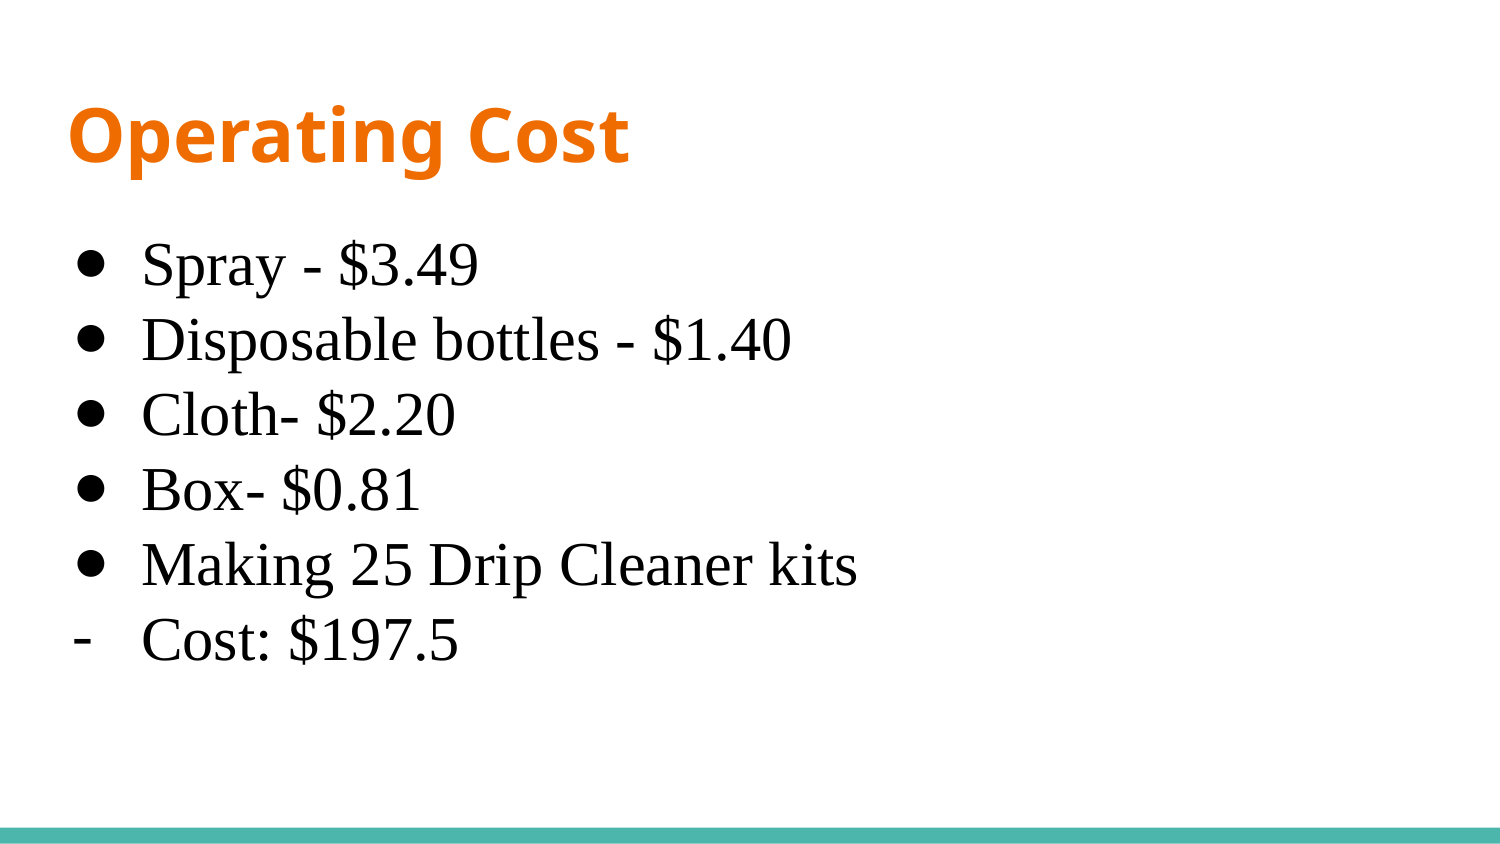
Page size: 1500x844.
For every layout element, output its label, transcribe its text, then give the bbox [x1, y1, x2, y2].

list Spray - $3.49 Disposable bottles - $1.40 Cloth- $2.20 Box- $0.81 Making 25 Drip Cleaner kits Cost: $197.5 [51, 207, 1449, 750]
title Operating Cost [51, 72, 1449, 189]
